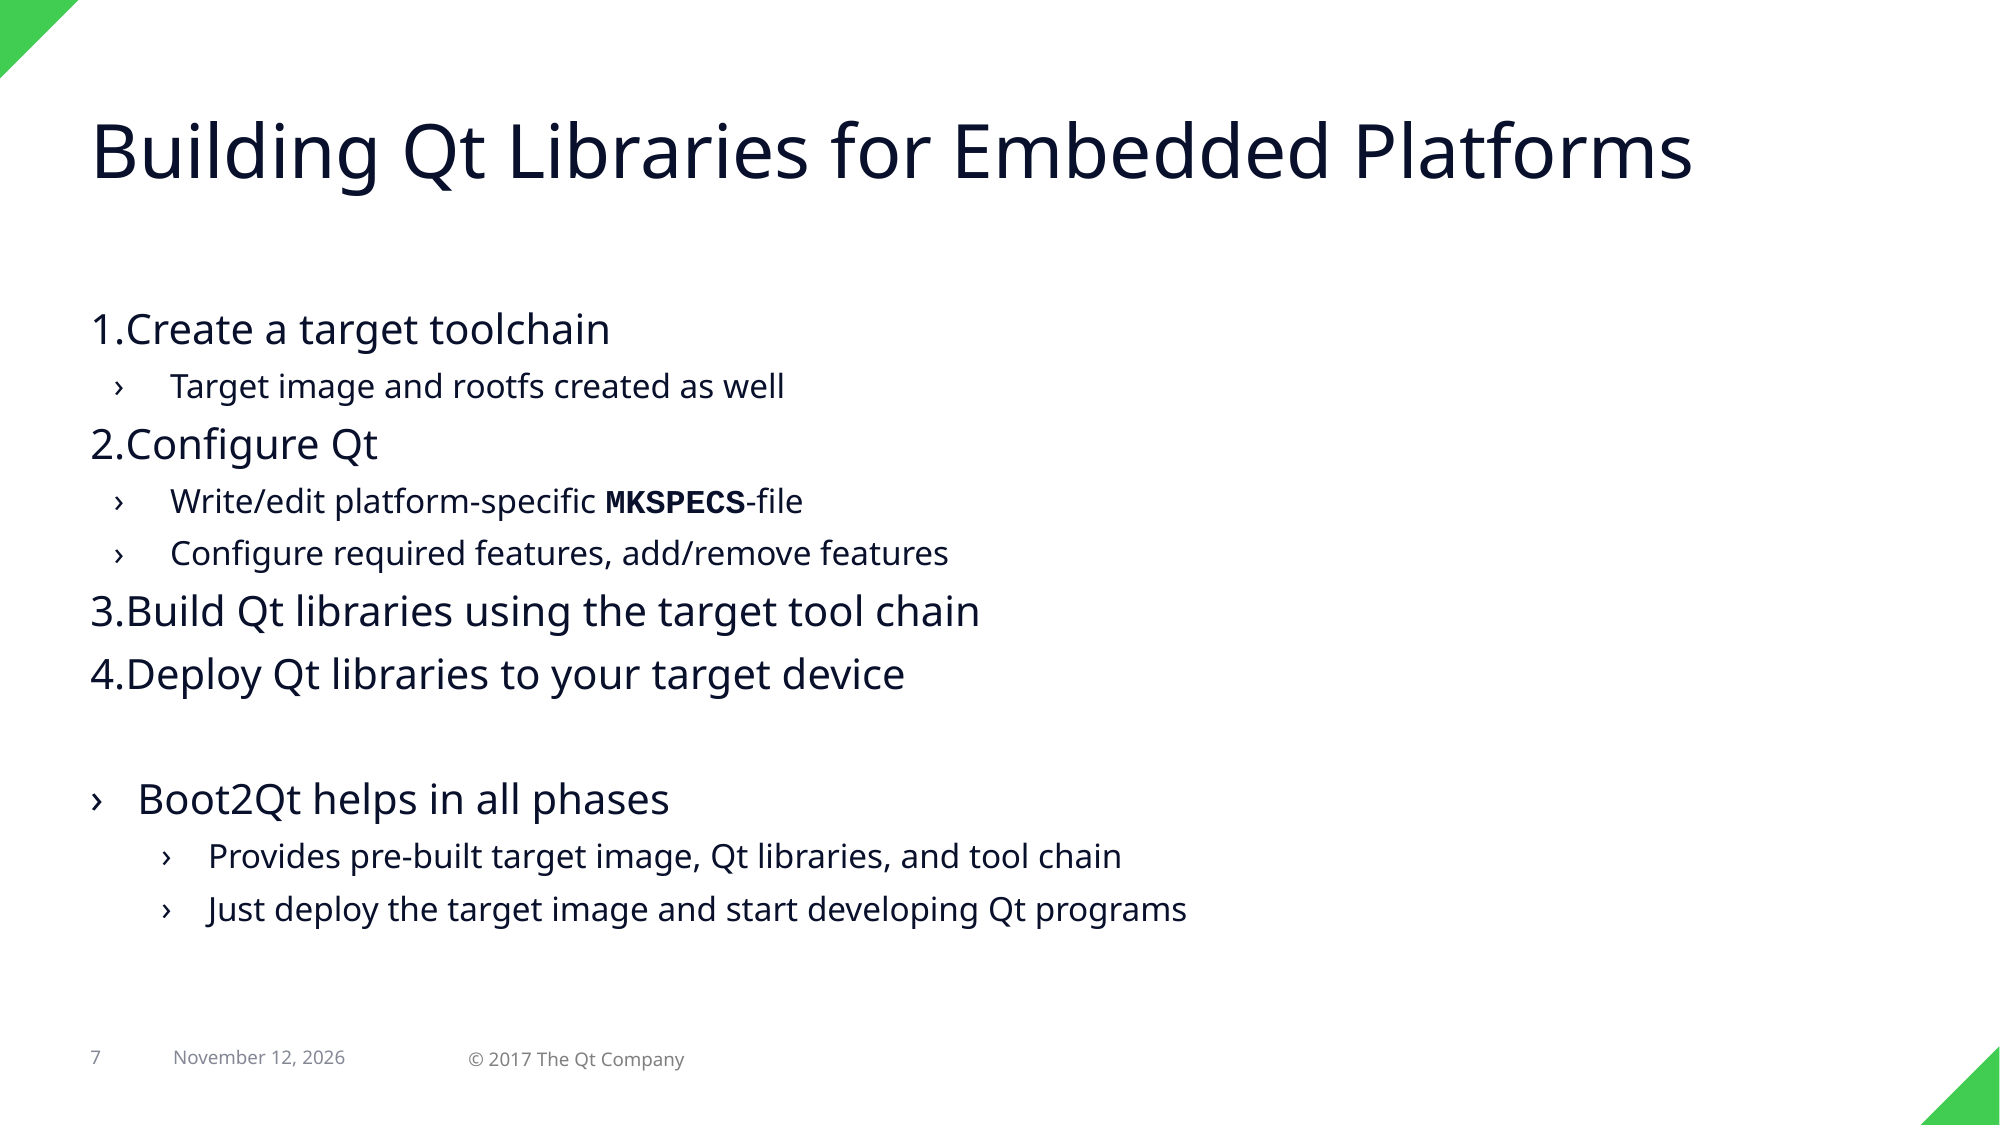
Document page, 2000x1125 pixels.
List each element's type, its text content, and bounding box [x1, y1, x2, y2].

title Building Qt Libraries for Embedded Platforms [90, 113, 1910, 268]
list Create a target toolchain Target image and rootfs created as well Configure Qt Write/edit platform-specific MKSPECS-file Configure required features, add/remove features Build Qt libraries using the target tool chain Deploy Qt libraries to your target device Boot2Qt helps in all phases Provides pre-built target image, Qt libraries, and tool chain Just deploy the target image and start developing Qt programs [90, 302, 1910, 1012]
slide_number 7 [90, 1046, 173, 1071]
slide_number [173, 1046, 468, 1071]
footer © 2017 The Qt Company [468, 1046, 1910, 1071]
